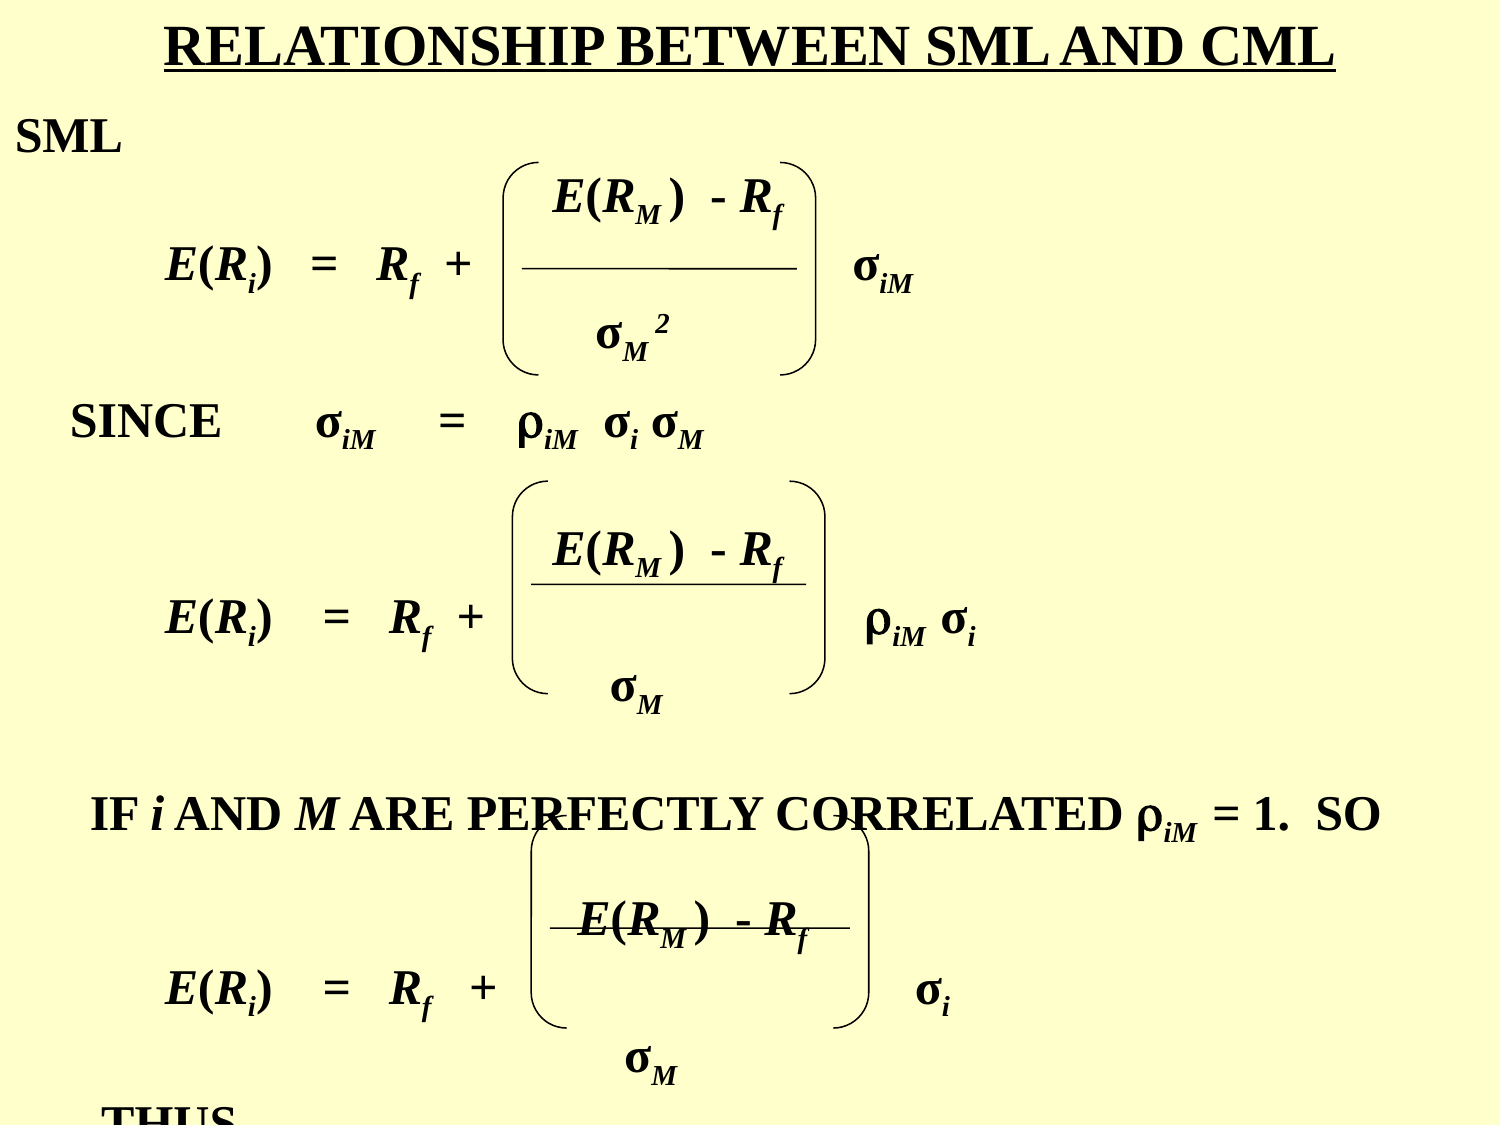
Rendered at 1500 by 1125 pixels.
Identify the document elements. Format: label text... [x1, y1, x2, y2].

text_box [531, 815, 869, 1029]
text_box [512, 481, 825, 694]
text_box RELATIONSHIP BETWEEN SML AND CML SML E(RM ) - Rf E(Ri) = Rf + σiM σM 2 SINCE σiM = iM σi σM E(RM ) - Rf E(Ri) = Rf + iM σi σM IF i AND M ARE PERFECTLY CORRELATED iM = 1. SO E(RM ) - Rf E(Ri) = Rf + σi σM THUS CML IS A SPECIAL CASE OF SML [0, 0, 1500, 1125]
text_box [503, 162, 816, 375]
